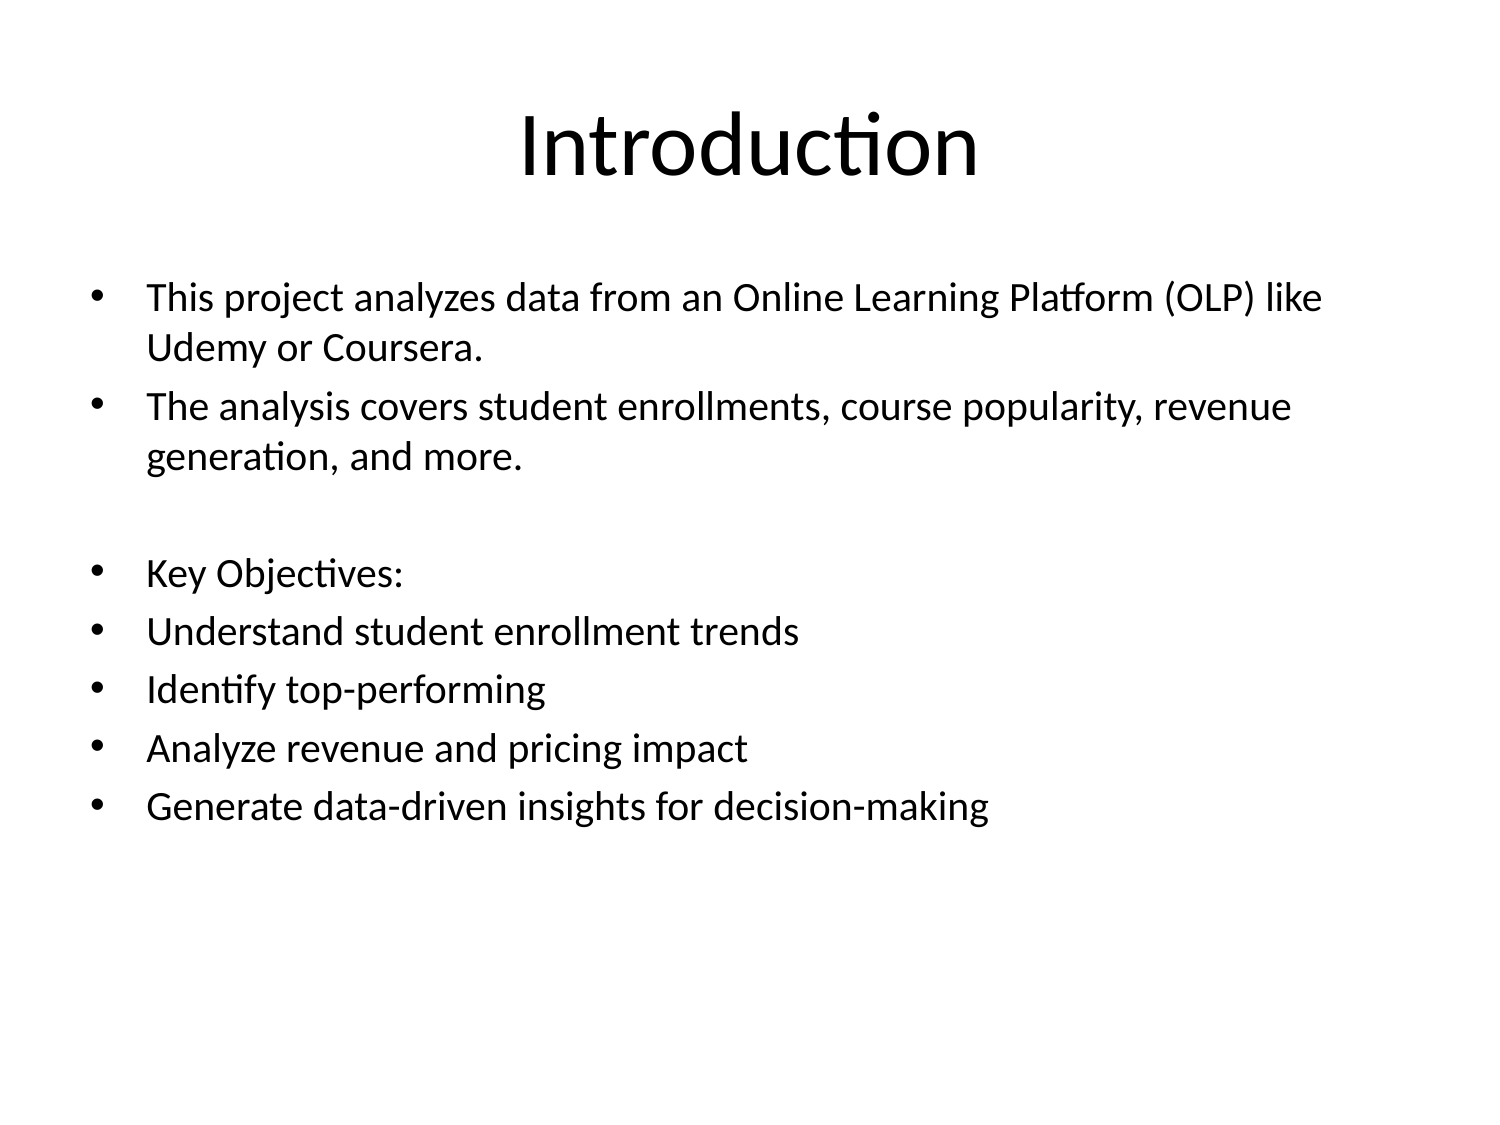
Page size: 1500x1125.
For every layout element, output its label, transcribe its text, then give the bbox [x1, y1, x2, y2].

list This project analyzes data from an Online Learning Platform (OLP) like Udemy or Coursera. The analysis covers student enrollments, course popularity, revenue generation, and more. Key Objectives: Understand student enrollment trends Identify top-performing Analyze revenue and pricing impact Generate data-driven insights for decision-making [75, 262, 1425, 1005]
title Introduction [75, 45, 1425, 233]
